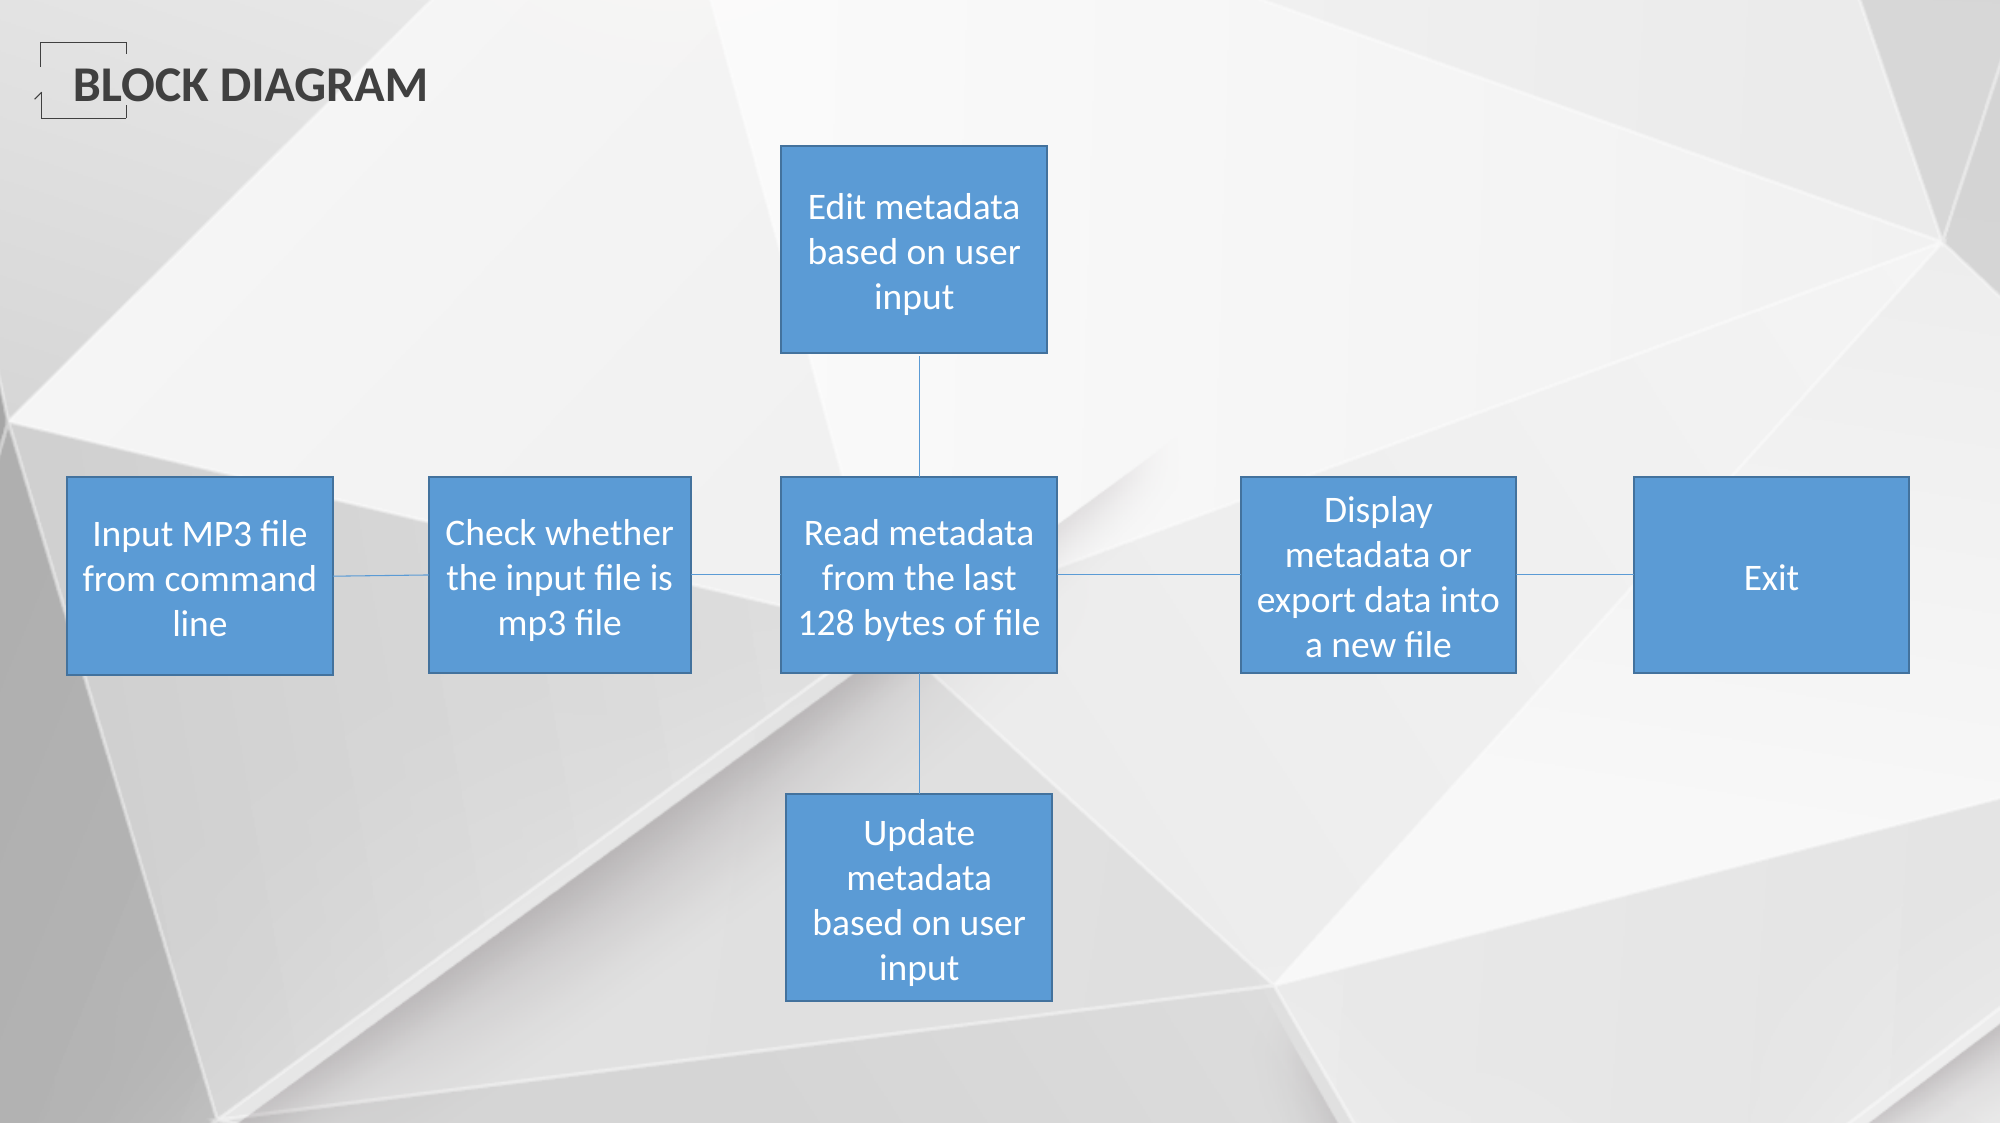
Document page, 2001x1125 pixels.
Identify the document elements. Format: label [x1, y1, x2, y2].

text_box [34, 42, 127, 119]
picture [0, 0, 2000, 1123]
